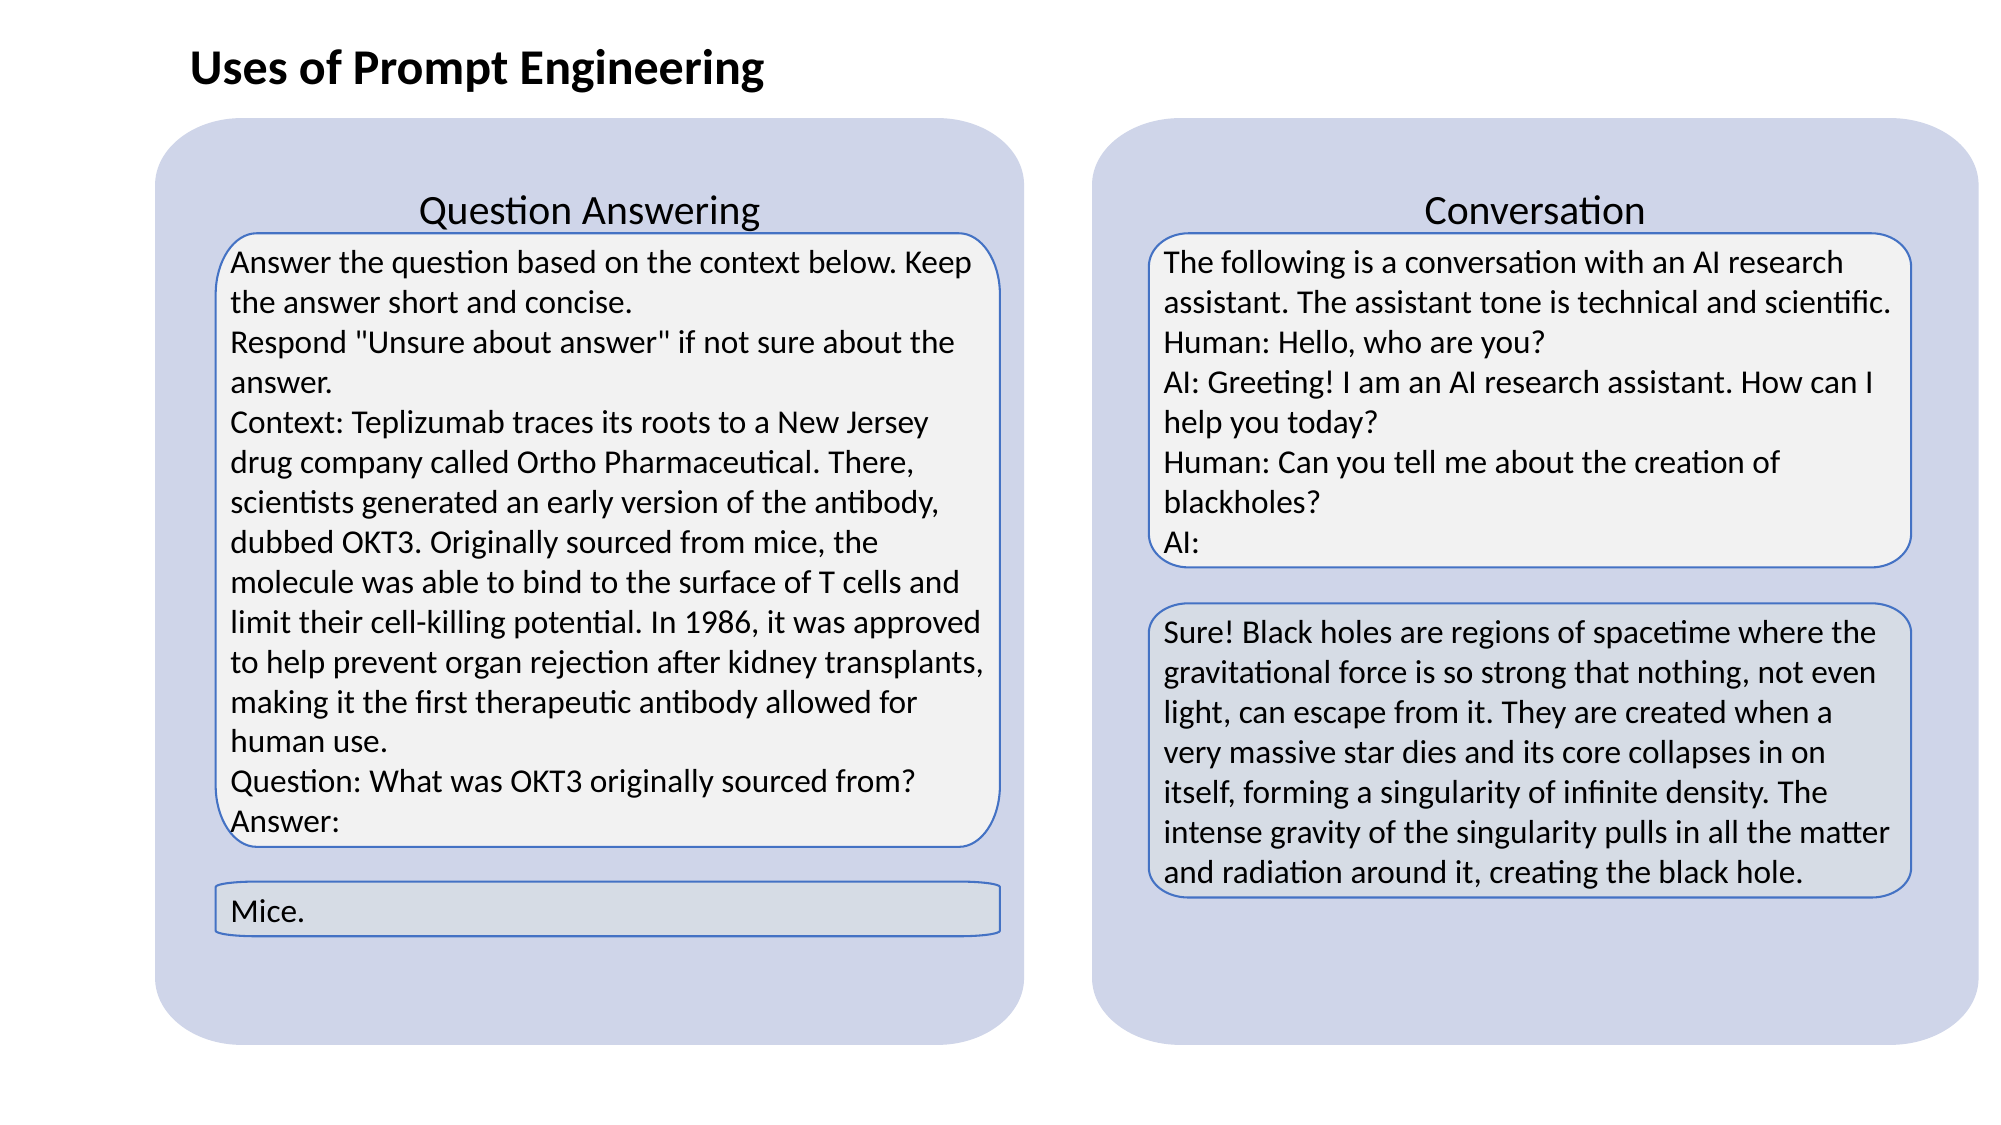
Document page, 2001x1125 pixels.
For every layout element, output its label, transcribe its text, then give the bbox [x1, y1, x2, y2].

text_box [155, 118, 1025, 1045]
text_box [1092, 118, 1979, 1045]
text_box Uses of Prompt Engineering [175, 26, 879, 102]
